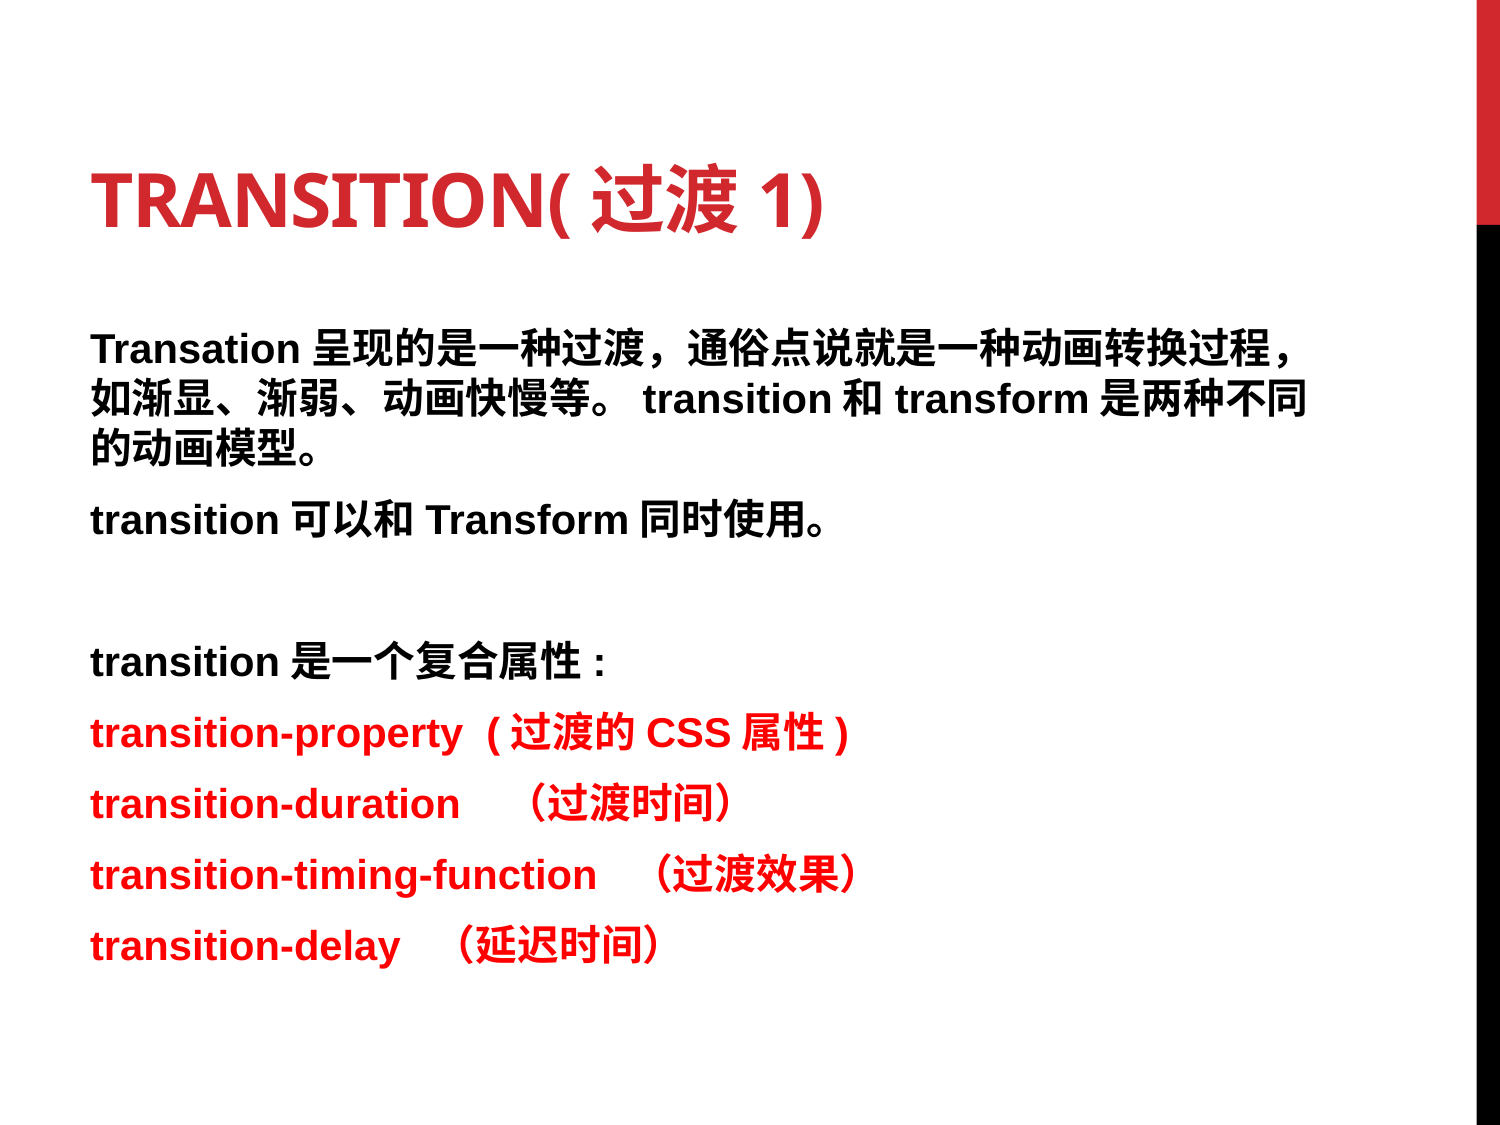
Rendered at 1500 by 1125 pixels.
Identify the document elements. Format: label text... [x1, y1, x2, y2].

title Transition(过渡1) [75, 25, 1025, 250]
list Transation呈现的是一种过渡，通俗点说就是一种动画转换过程，如渐显、渐弱、动画快慢等。transition和transform是两种不同的动画模型。 transition可以和Transform同时使用。 transition是一个复合属性: transition-property (过渡的CSS属性) transition-duration （过渡时间） transition-timing-function （过渡效果） transition-delay （延迟时间） [75, 314, 1325, 1059]
